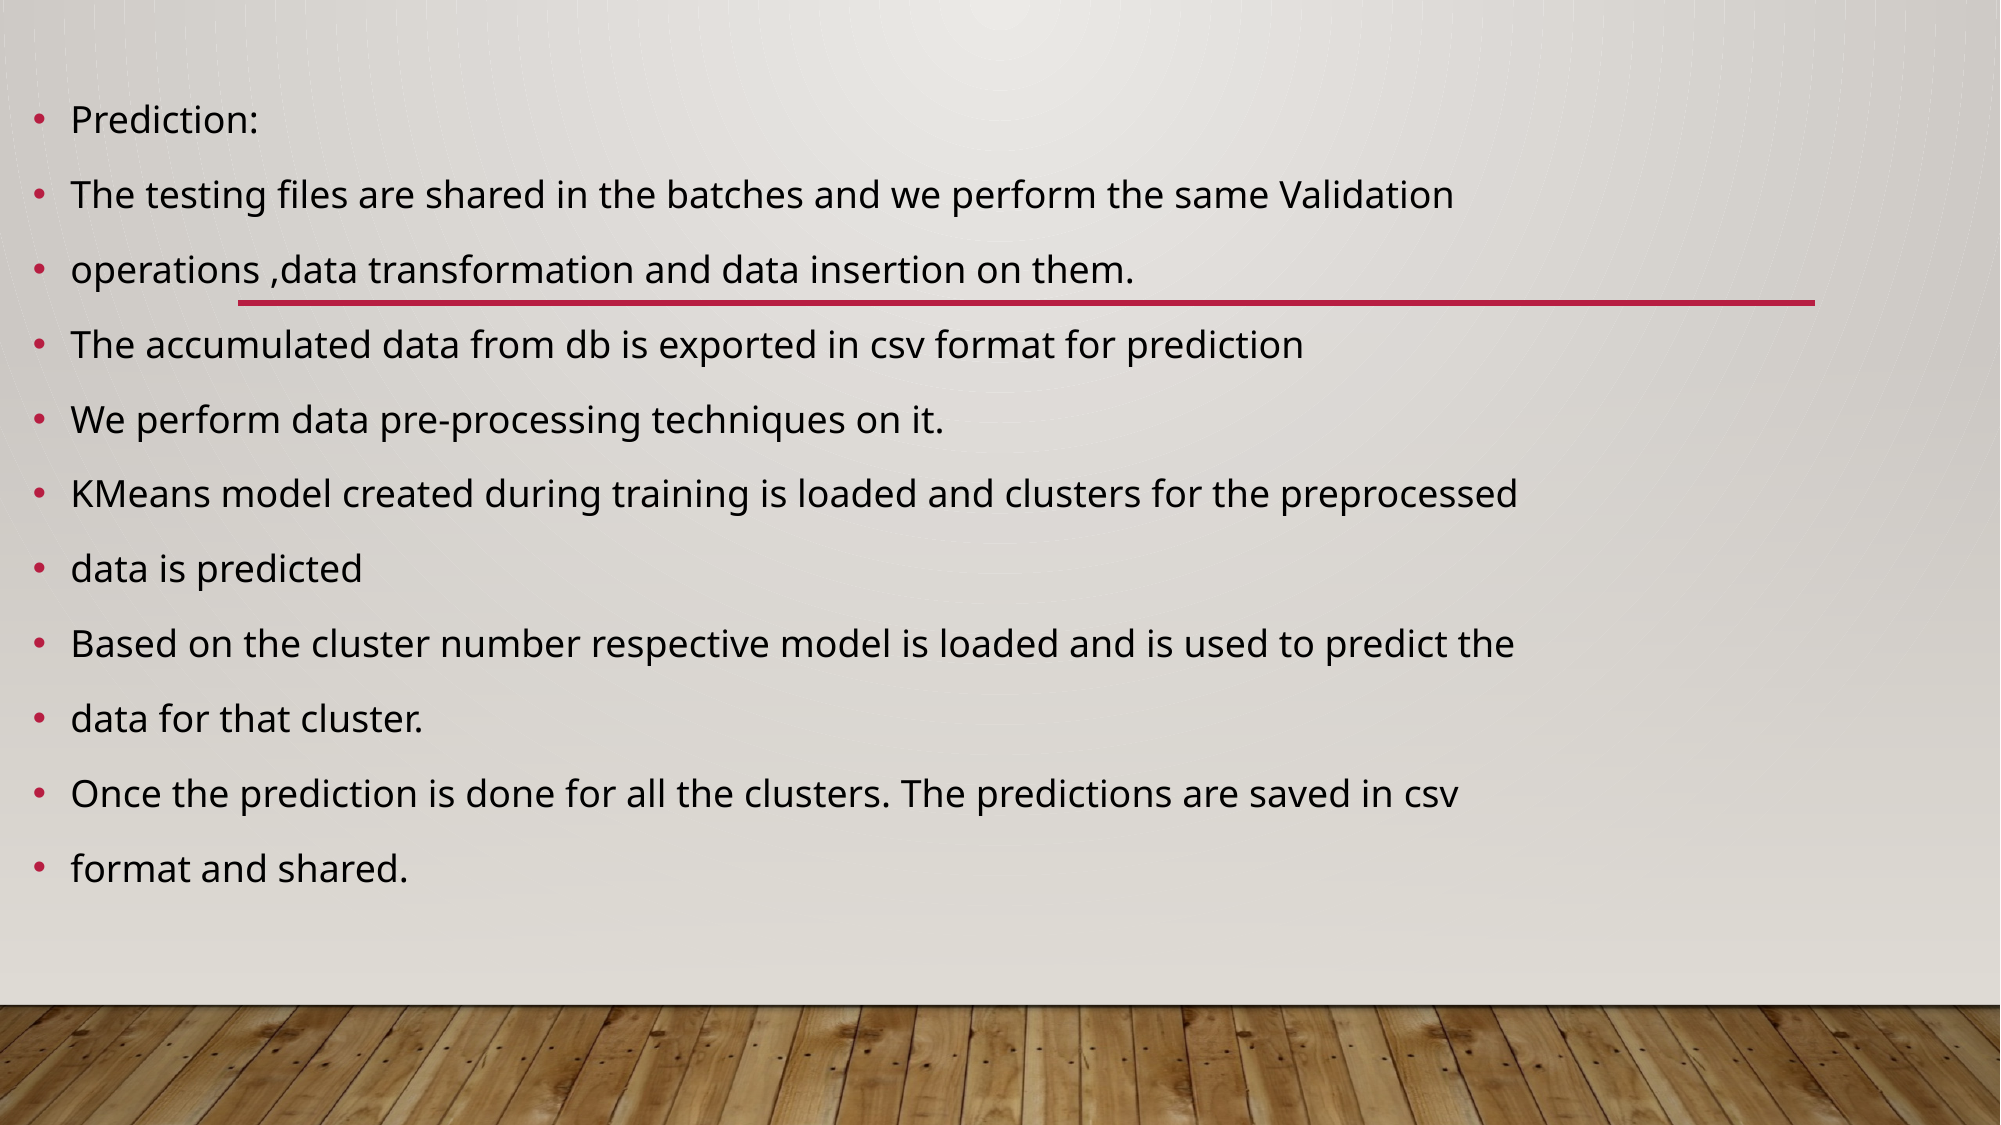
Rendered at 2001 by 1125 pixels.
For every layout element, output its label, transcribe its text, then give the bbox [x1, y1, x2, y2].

list Prediction: The testing files are shared in the batches and we perform the same Validation operations ,data transformation and data insertion on them. The accumulated data from db is exported in csv format for prediction We perform data pre-processing techniques on it. KMeans model created during training is loaded and clusters for the preprocessed data is predicted Based on the cluster number respective model is loaded and is used to predict the data for that cluster. Once the prediction is done for all the clusters. The predictions are saved in csv format and shared. [17, 79, 1743, 794]
picture [0, 1005, 2000, 1125]
